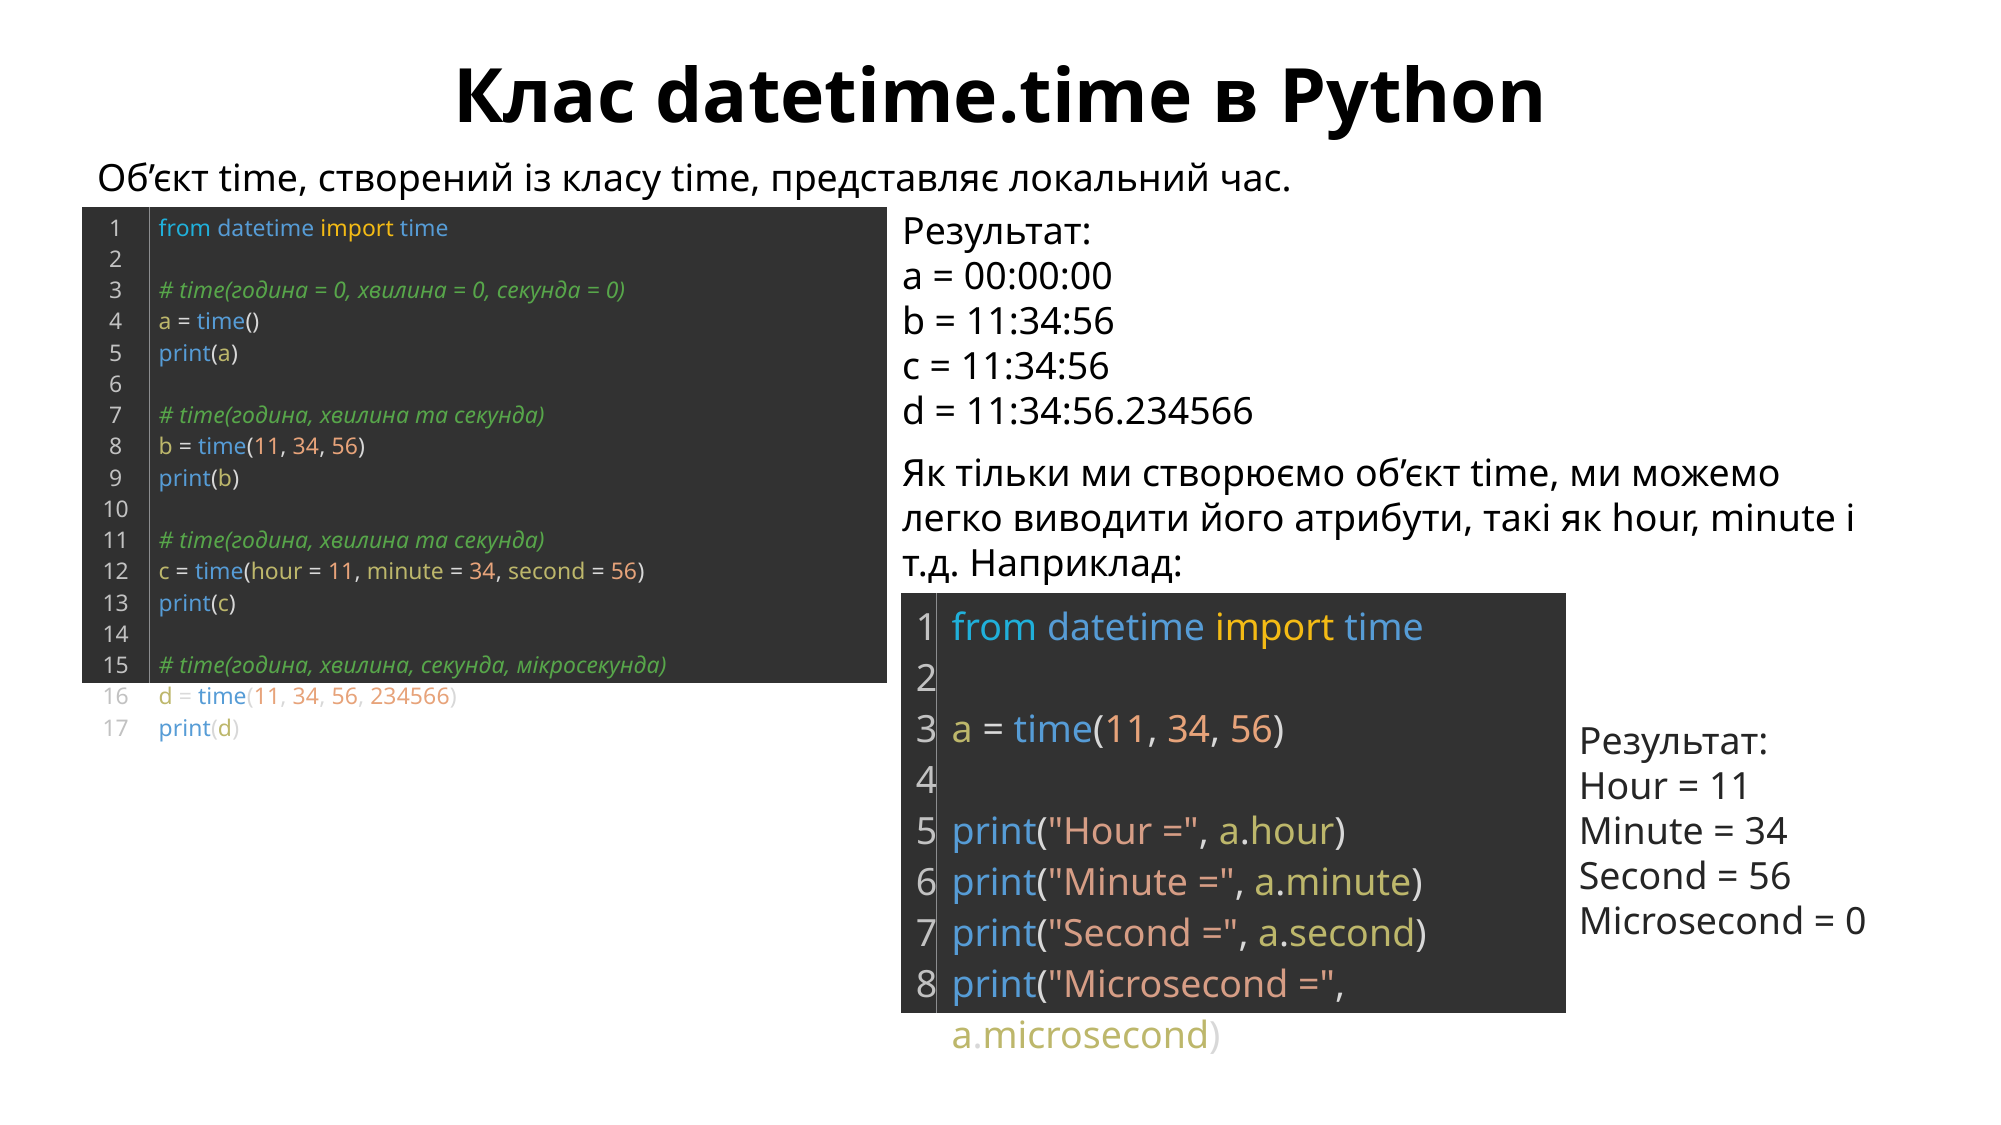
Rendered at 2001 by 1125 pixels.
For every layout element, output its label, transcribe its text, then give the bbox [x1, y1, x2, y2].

text_box Об’єкт time, створений із класу time, представляє локальний час. [82, 146, 1444, 207]
table_header 1 2 3 4 5 6 7 8 9 10 11 12 13 14 15 16 17 [82, 207, 149, 683]
table_header from datetime import time a = time(11, 34, 56) print("Hour =", a.hour) print("Minute =", a.minute) print("Second =", a.second) print("Microsecond =", a.microsecond) [937, 593, 1566, 1013]
table_header from datetime import time # time(година = 0, хвилина = 0, секунда = 0) a = time() print(a) # time(година, хвилина та секунда) b = time(11, 34, 56) print(b) # time(година, хвилина та секунда) c = time(hour = 11, minute = 34, second = 56) print(c) # time(година, хвилина, секунда, мікросекунда) d = time(11, 34, 56, 234566) print(d) [150, 207, 887, 683]
text_box Клас datetime.time в Python [0, 40, 2000, 146]
table_header 1 2 3 4 5 6 7 8 [901, 593, 936, 1013]
text_box Як тільки ми створюємо об’єкт time, ми можемо легко виводити його атрибути, такі як hour, minute і т.д. Наприклад: [887, 441, 1888, 592]
text_box Результат: a = 00:00:00 b = 11:34:56 c = 11:34:56 d = 11:34:56.234566 [887, 199, 1888, 440]
text_box Результат: Hour = 11 Minute = 34 Second = 56 Microsecond = 0 [1564, 709, 2000, 1040]
